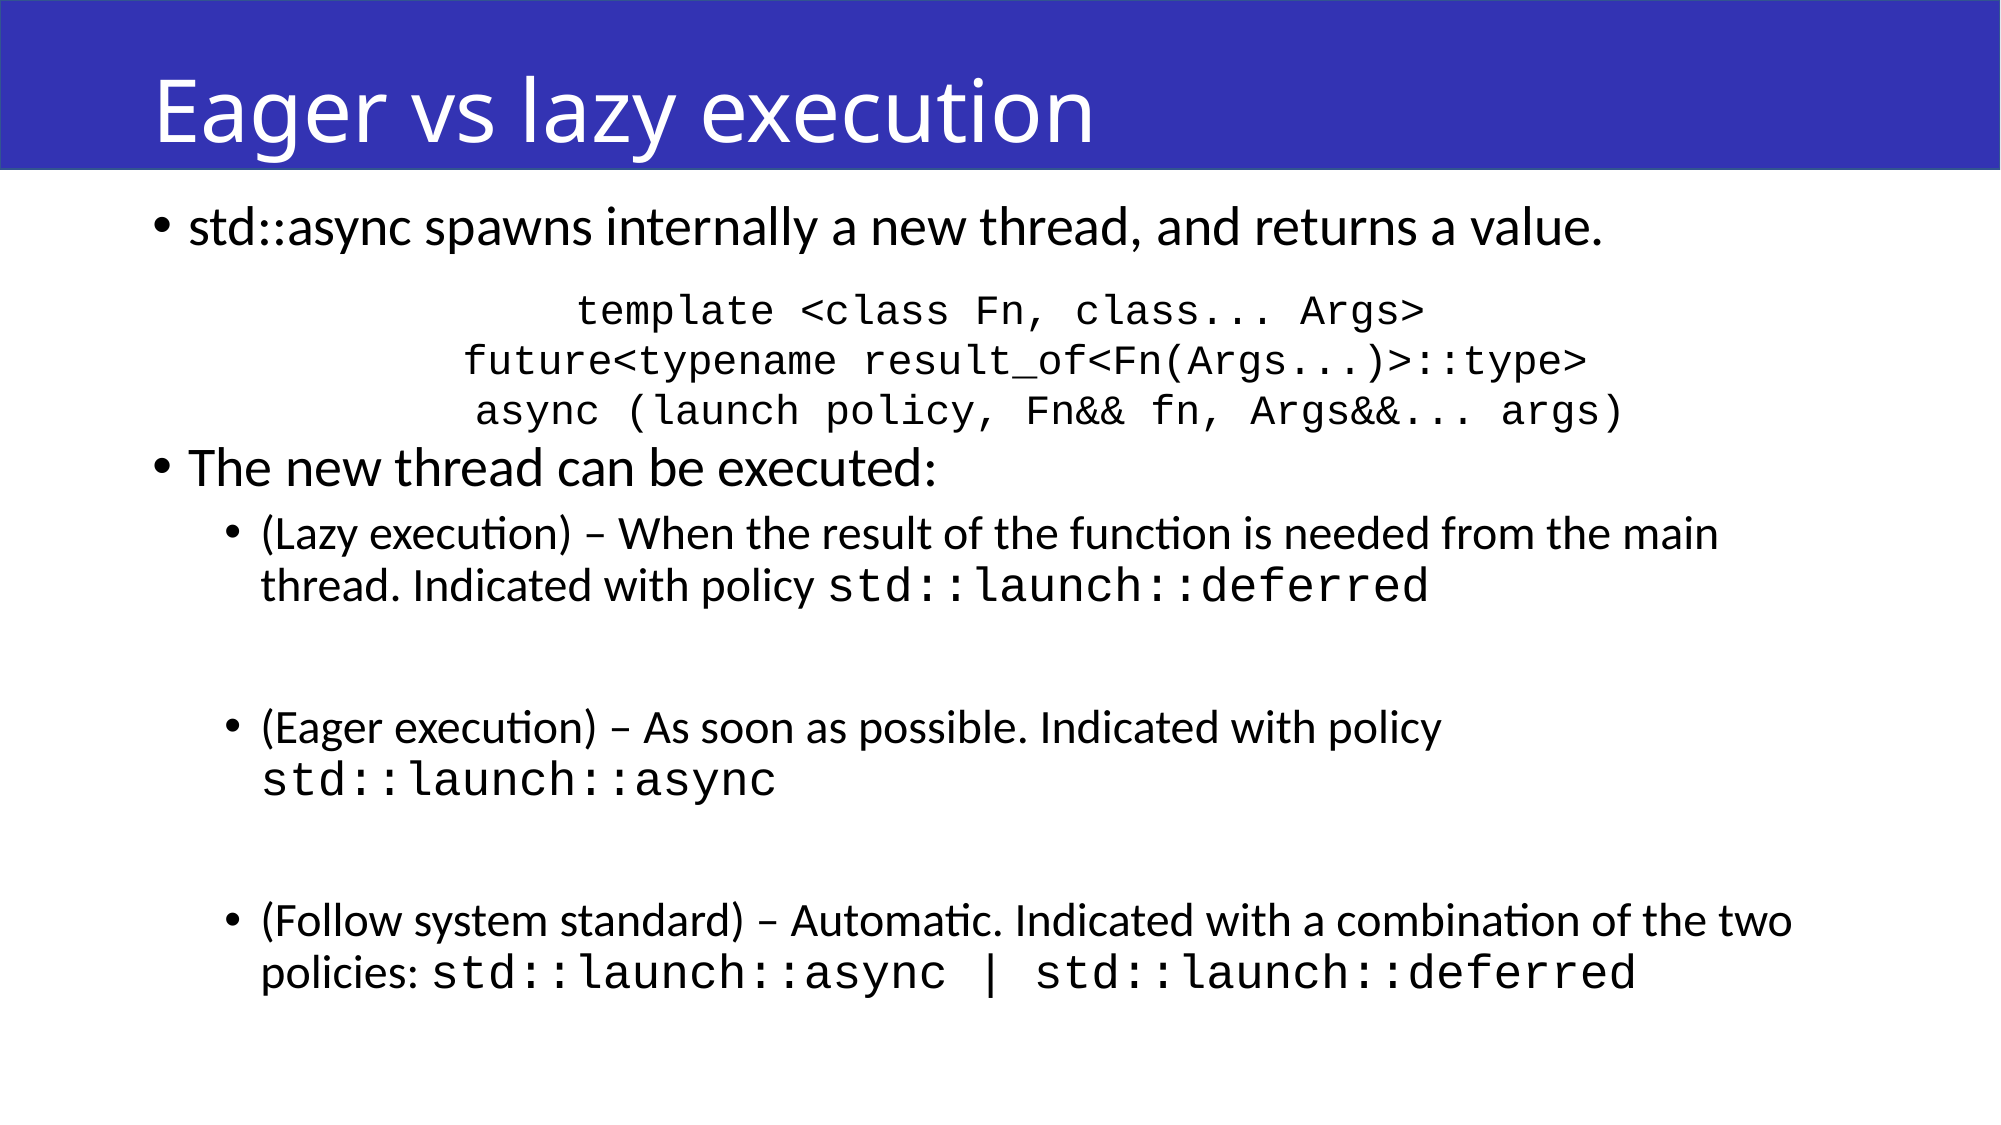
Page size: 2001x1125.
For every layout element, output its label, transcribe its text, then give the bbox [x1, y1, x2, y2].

title Eager vs lazy execution [137, 59, 1863, 170]
text_box template <class Fn, class... Args> future<typename result_of<Fn(Args...)>::type> async (launch policy, Fn&& fn, Args&&... args) [137, 275, 1863, 441]
list std::async spawns internally a new thread, and returns a value. The new thread can be executed: (Lazy execution) – When the result of the function is needed from the main thread. Indicated with policy std::launch::deferred (Eager execution) – As soon as possible. Indicated with policy std::launch::async (Follow system standard) – Automatic. Indicated with a combination of the two policies: std::launch::async | std::launch::deferred [137, 441, 1863, 1014]
list std::async spawns internally a new thread, and returns a value. The new thread can be executed: (Lazy execution) – When the result of the function is needed from the main thread. Indicated with policy std::launch::deferred (Eager execution) – As soon as possible. Indicated with policy std::launch::async (Follow system standard) – Automatic. Indicated with a combination of the two policies: std::launch::async | std::launch::deferred [137, 189, 1863, 275]
